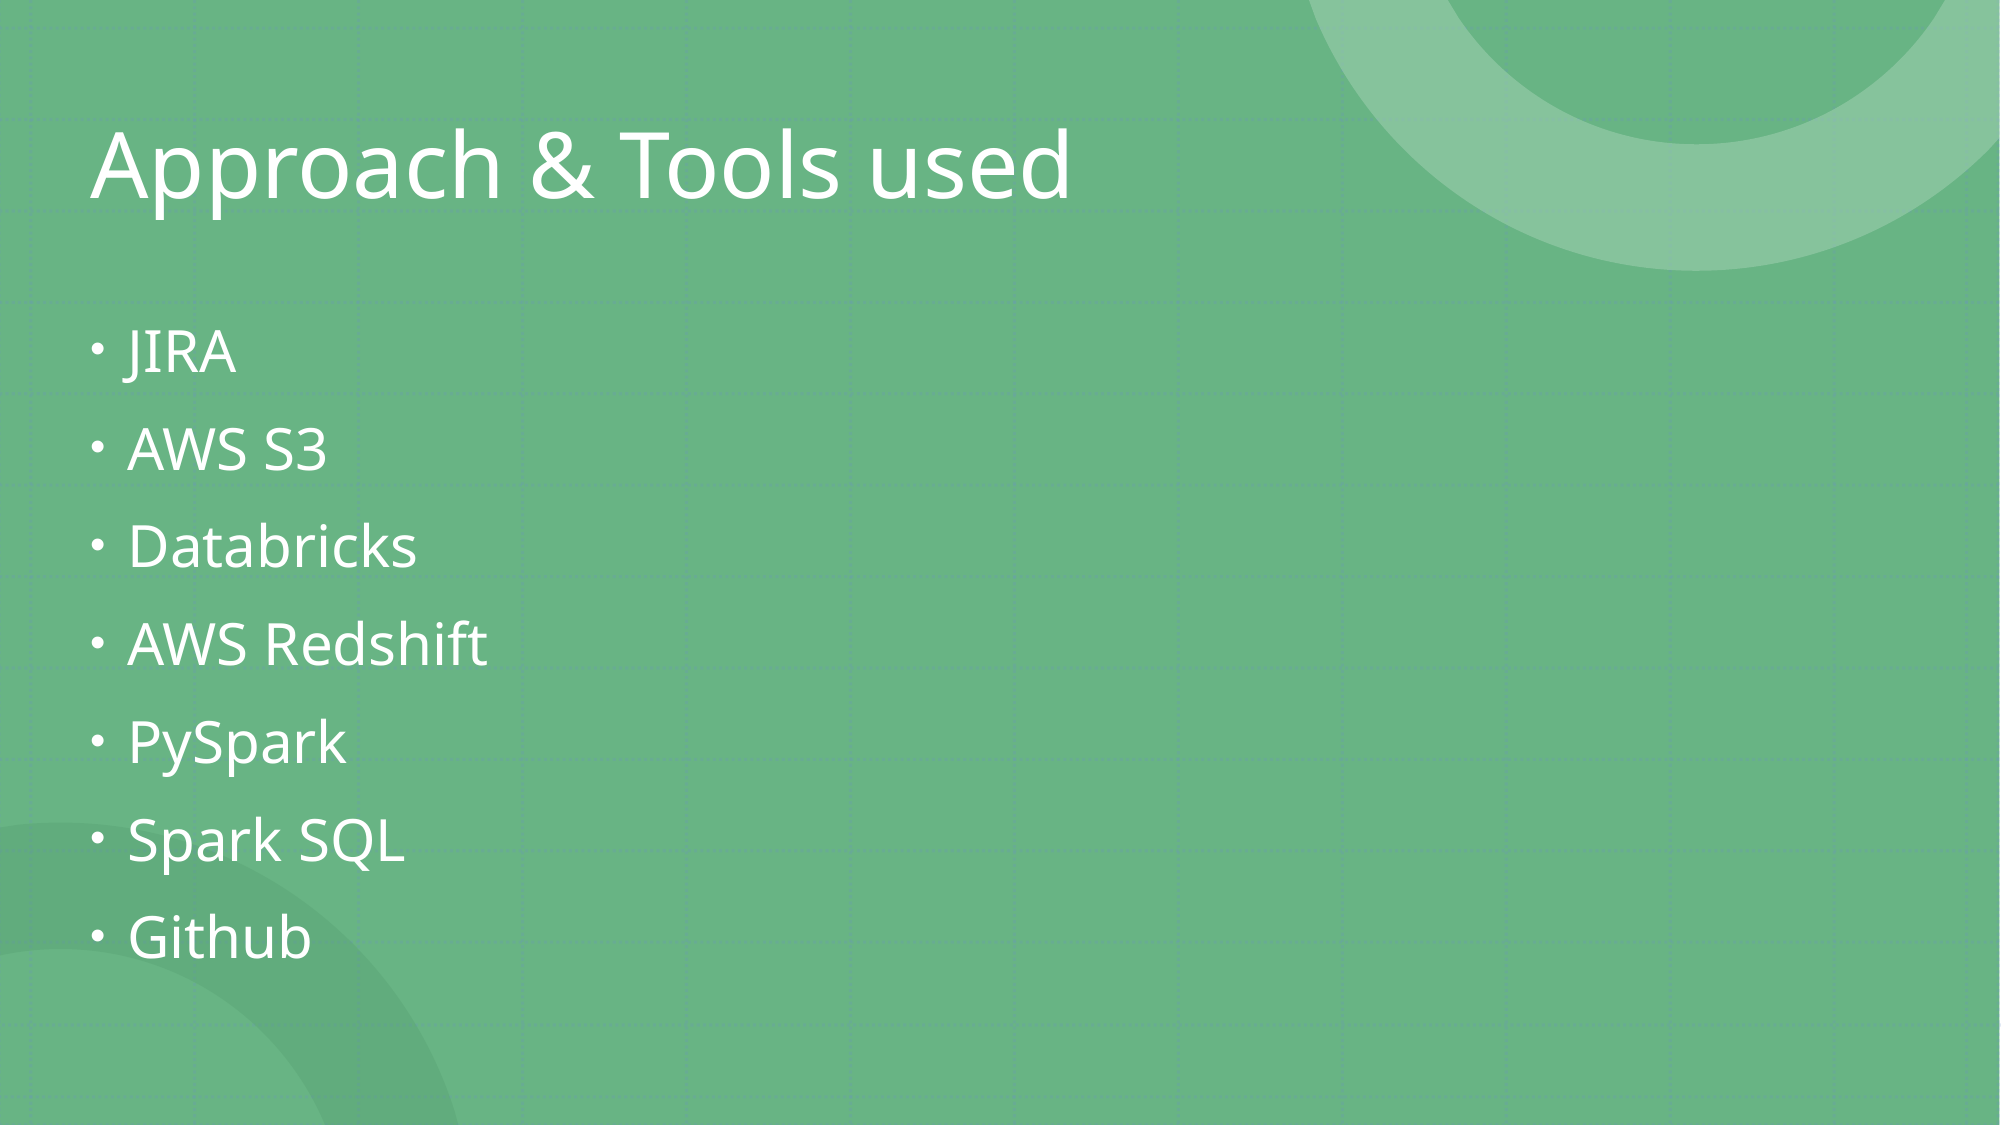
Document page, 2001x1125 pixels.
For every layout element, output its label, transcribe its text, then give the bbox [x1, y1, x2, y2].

title Approach & Tools used [75, 59, 1834, 278]
list JIRA AWS S3 Databricks AWS Redshift PySpark Spark SQL Github [75, 299, 1834, 1014]
